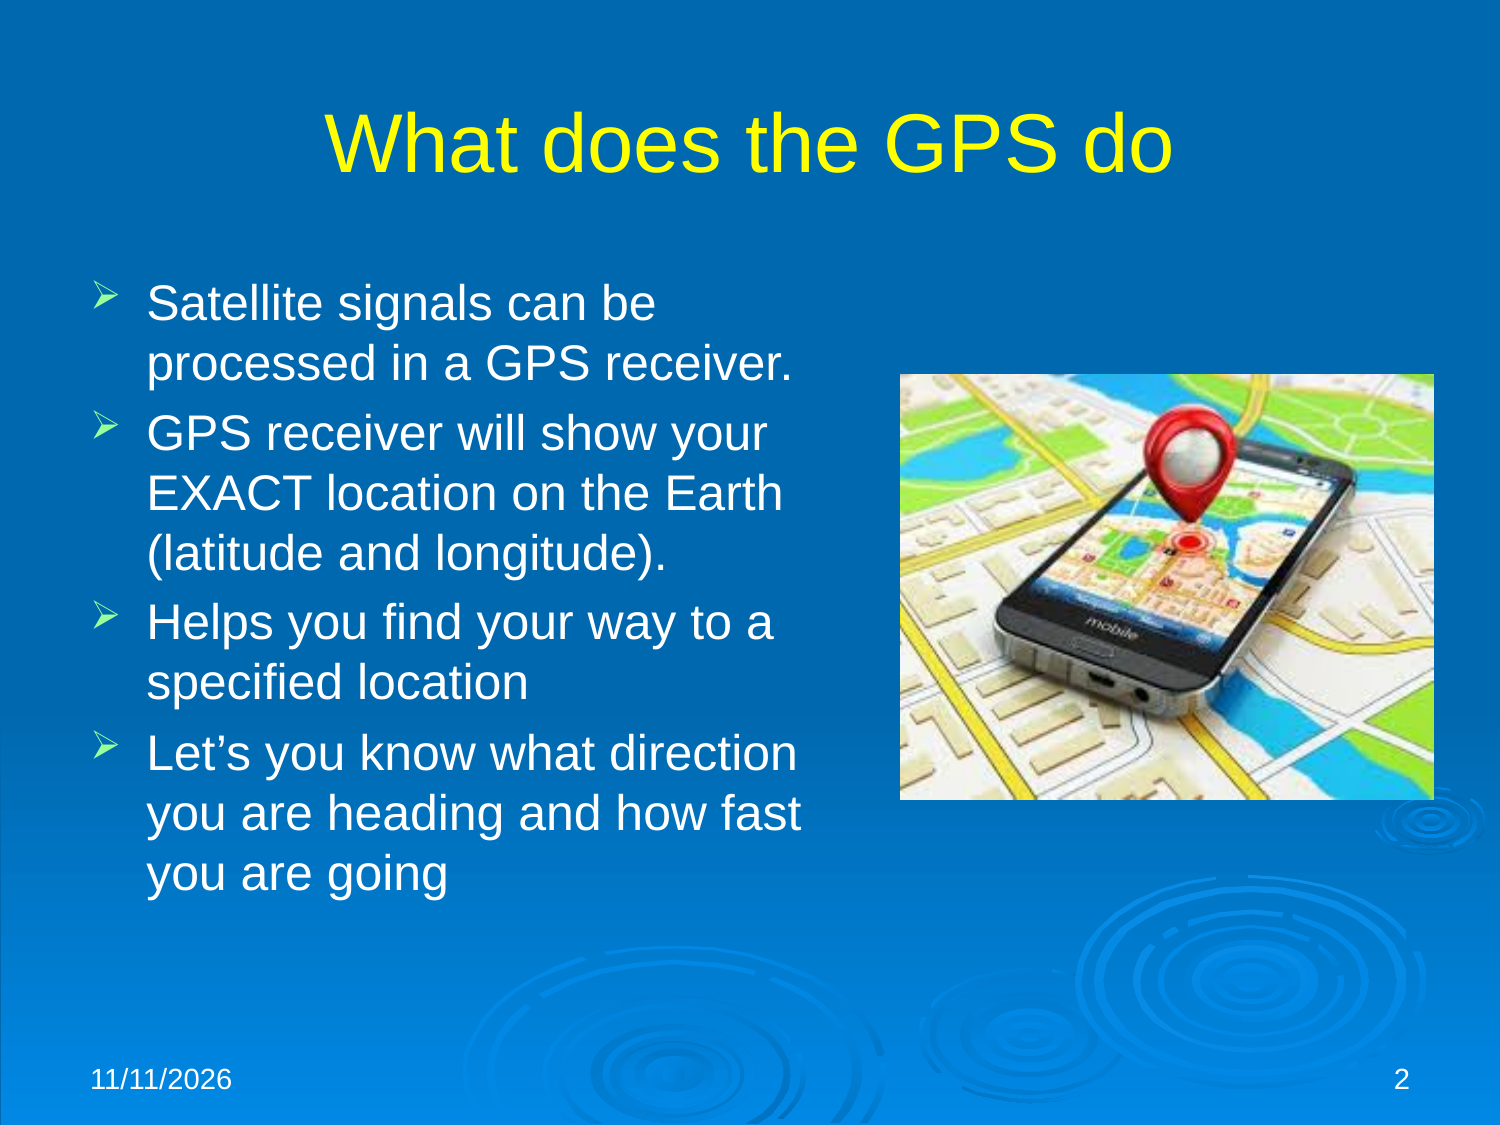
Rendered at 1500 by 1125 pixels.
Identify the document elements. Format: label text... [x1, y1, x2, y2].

list Satellite signals can be processed in a GPS receiver. GPS receiver will show your EXACT location on the Earth (latitude and longitude). Helps you find your way to a specified location Let’s you know what direction you are heading and how fast you are going [74, 262, 838, 1006]
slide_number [74, 1024, 426, 1103]
picture [899, 374, 1435, 801]
title What does the GPS do [74, 45, 1426, 233]
slide_number 2 [1074, 1024, 1426, 1103]
